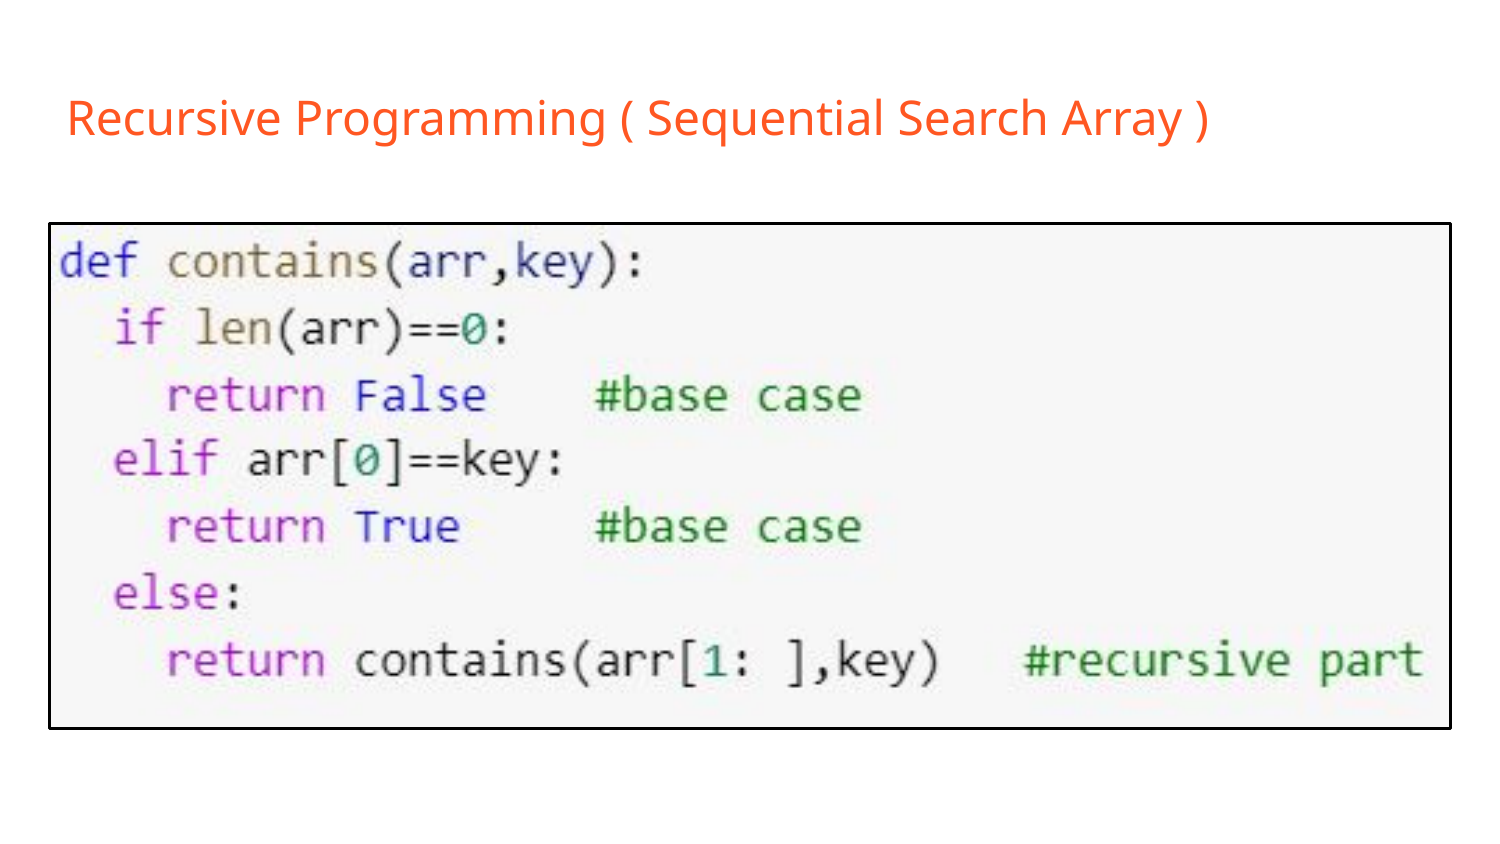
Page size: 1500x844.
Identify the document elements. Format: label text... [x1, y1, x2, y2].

title Recursive Programming ( Sequential Search Array ) [51, 72, 1449, 167]
picture [50, 225, 1450, 727]
